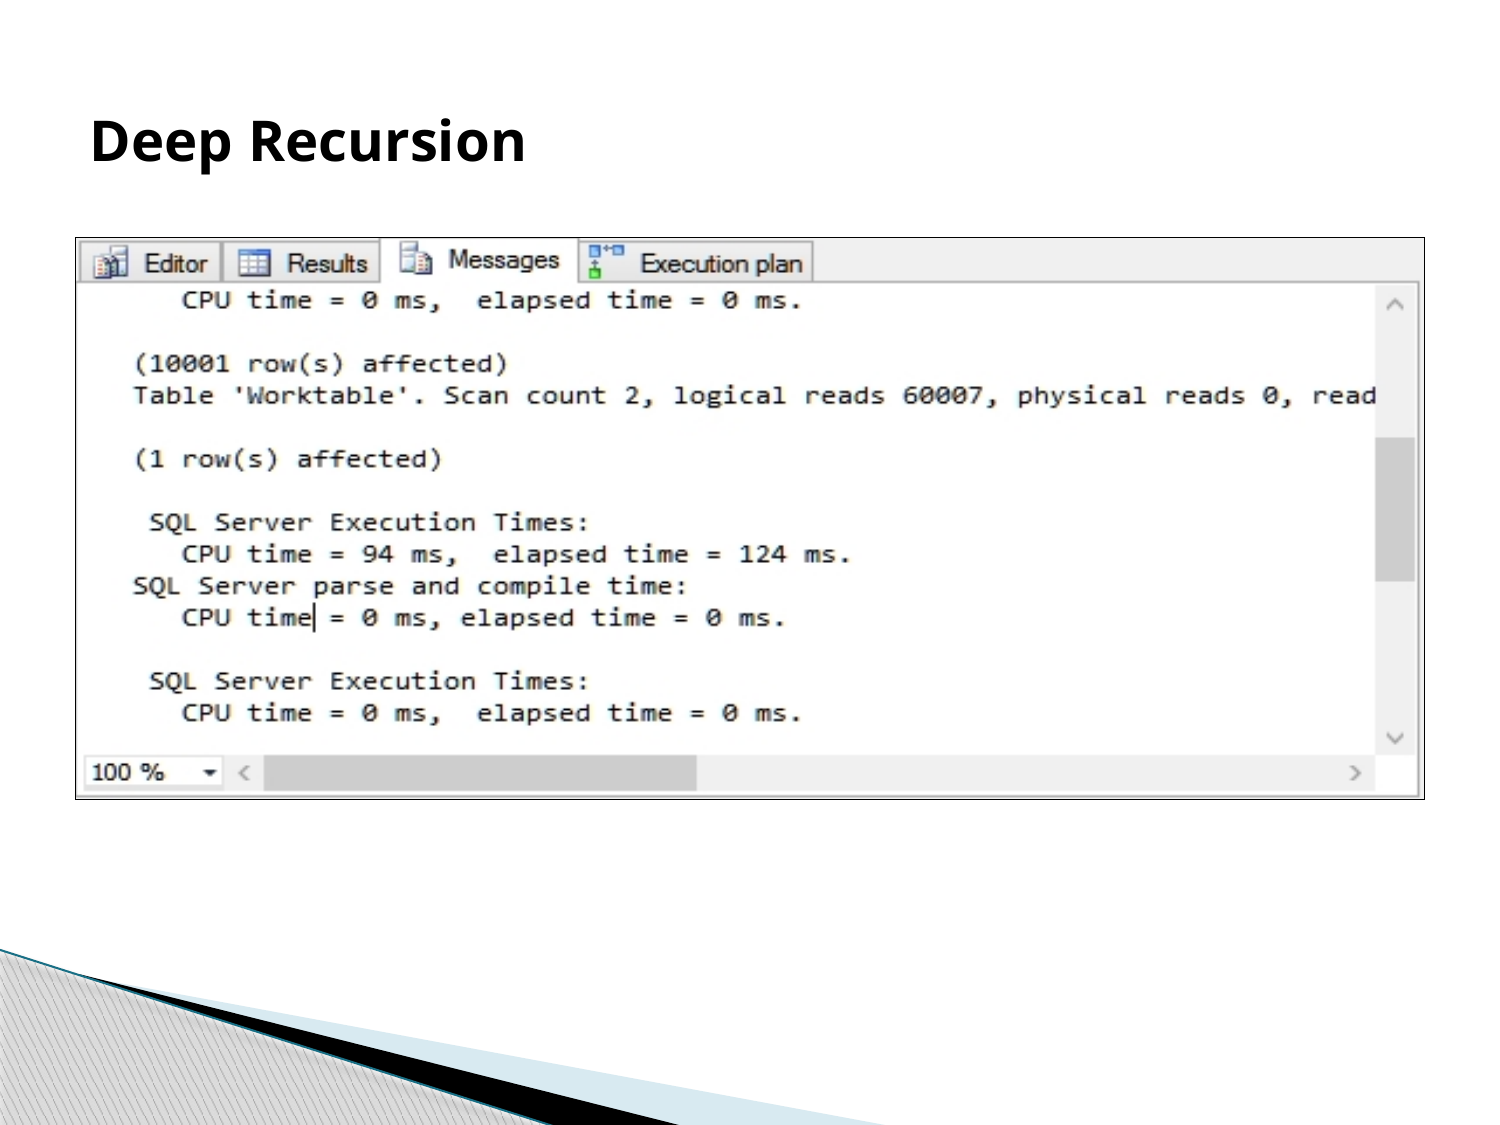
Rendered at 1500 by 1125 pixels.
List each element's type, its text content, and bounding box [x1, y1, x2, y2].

title Deep Recursion [75, 45, 1425, 233]
picture [74, 237, 1426, 801]
